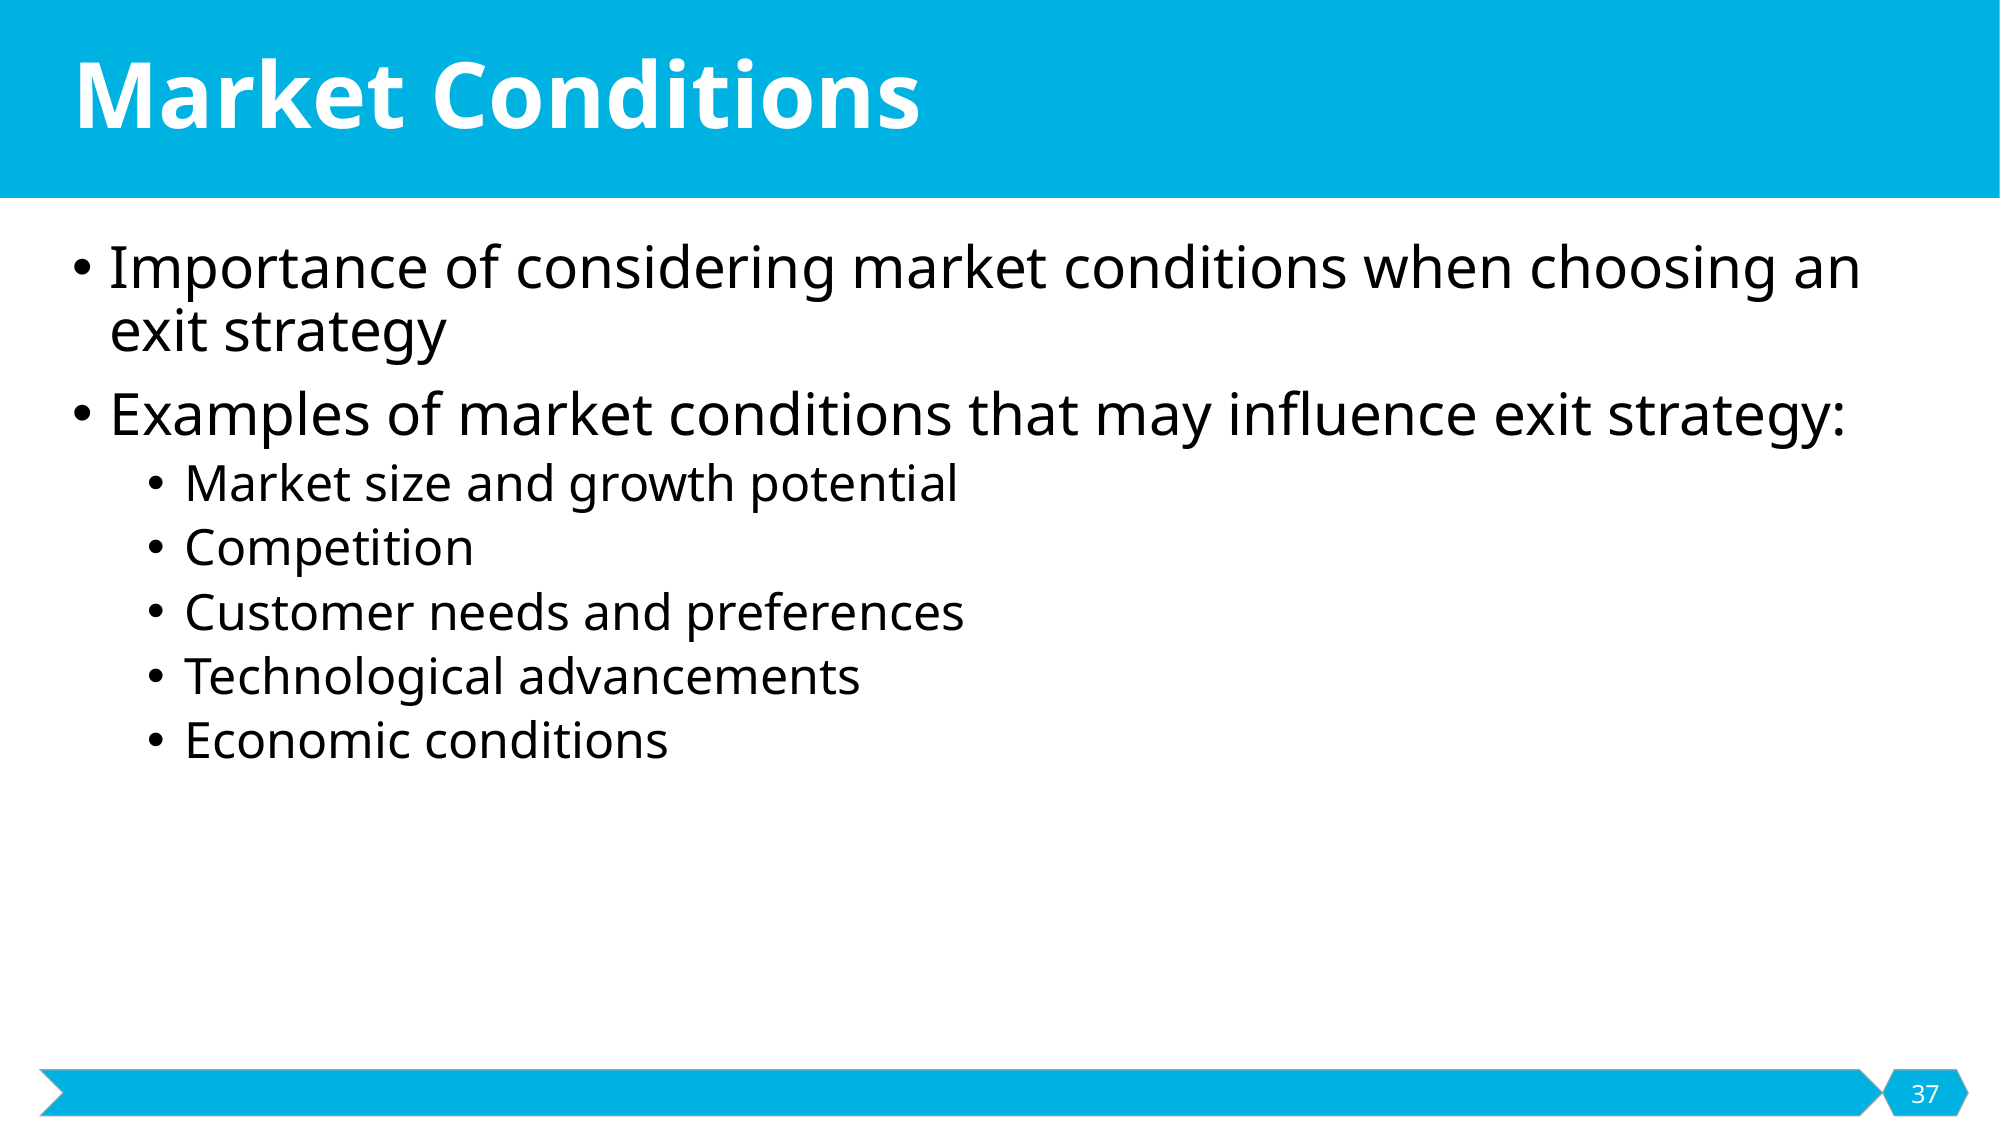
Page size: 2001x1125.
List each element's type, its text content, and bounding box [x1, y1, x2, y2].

slide_number 37 [1882, 1065, 1969, 1125]
list Importance of considering market conditions when choosing an exit strategy Examples of market conditions that may influence exit strategy: Market size and growth potential Competition Customer needs and preferences Technological advancements Economic conditions [56, 230, 1969, 1010]
title Market Conditions [56, 0, 1969, 199]
